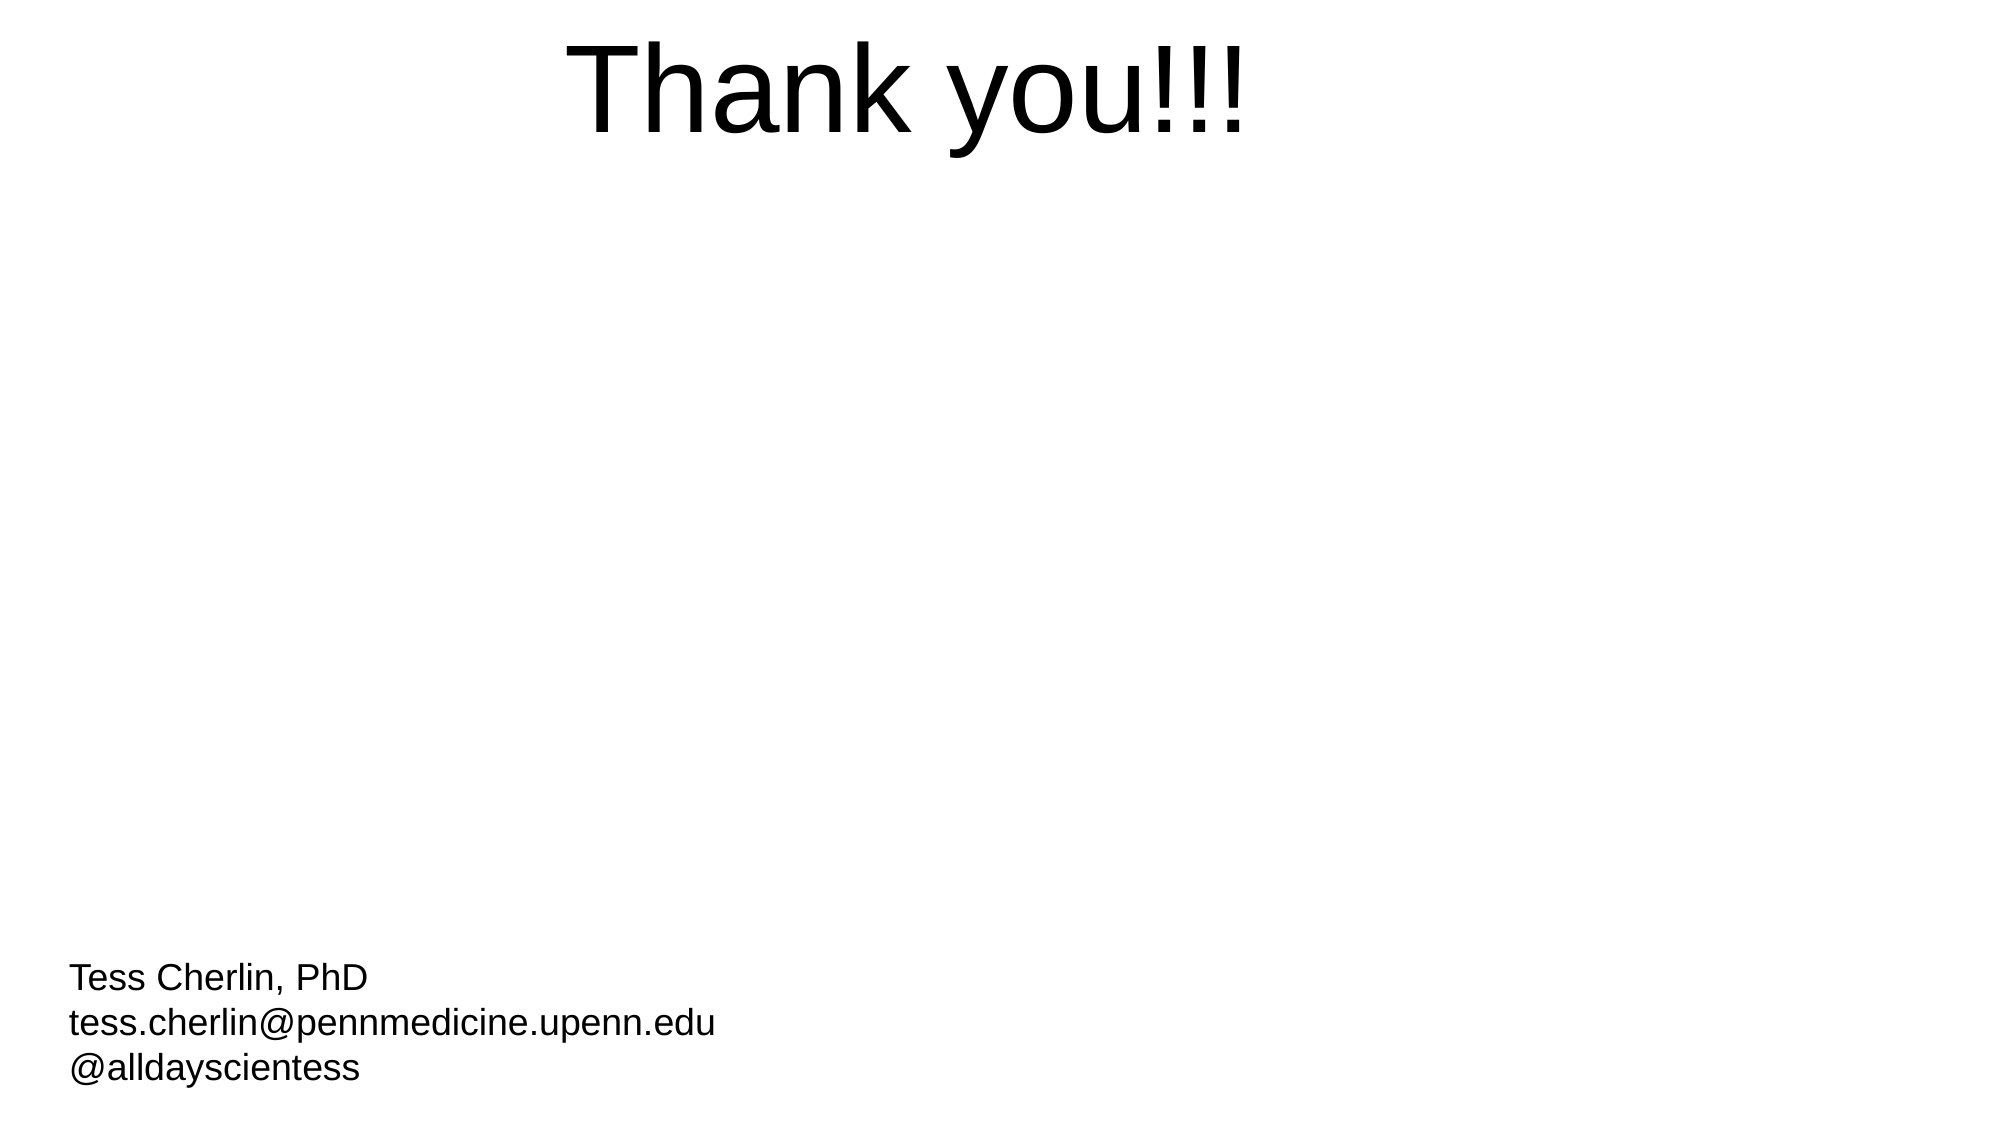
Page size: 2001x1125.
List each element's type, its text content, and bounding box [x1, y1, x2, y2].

text_box Thank you!!! [549, 0, 1268, 165]
text_box Tess Cherlin, PhD tess.cherlin@pennmedicine.upenn.edu @alldayscientess [54, 945, 731, 1096]
